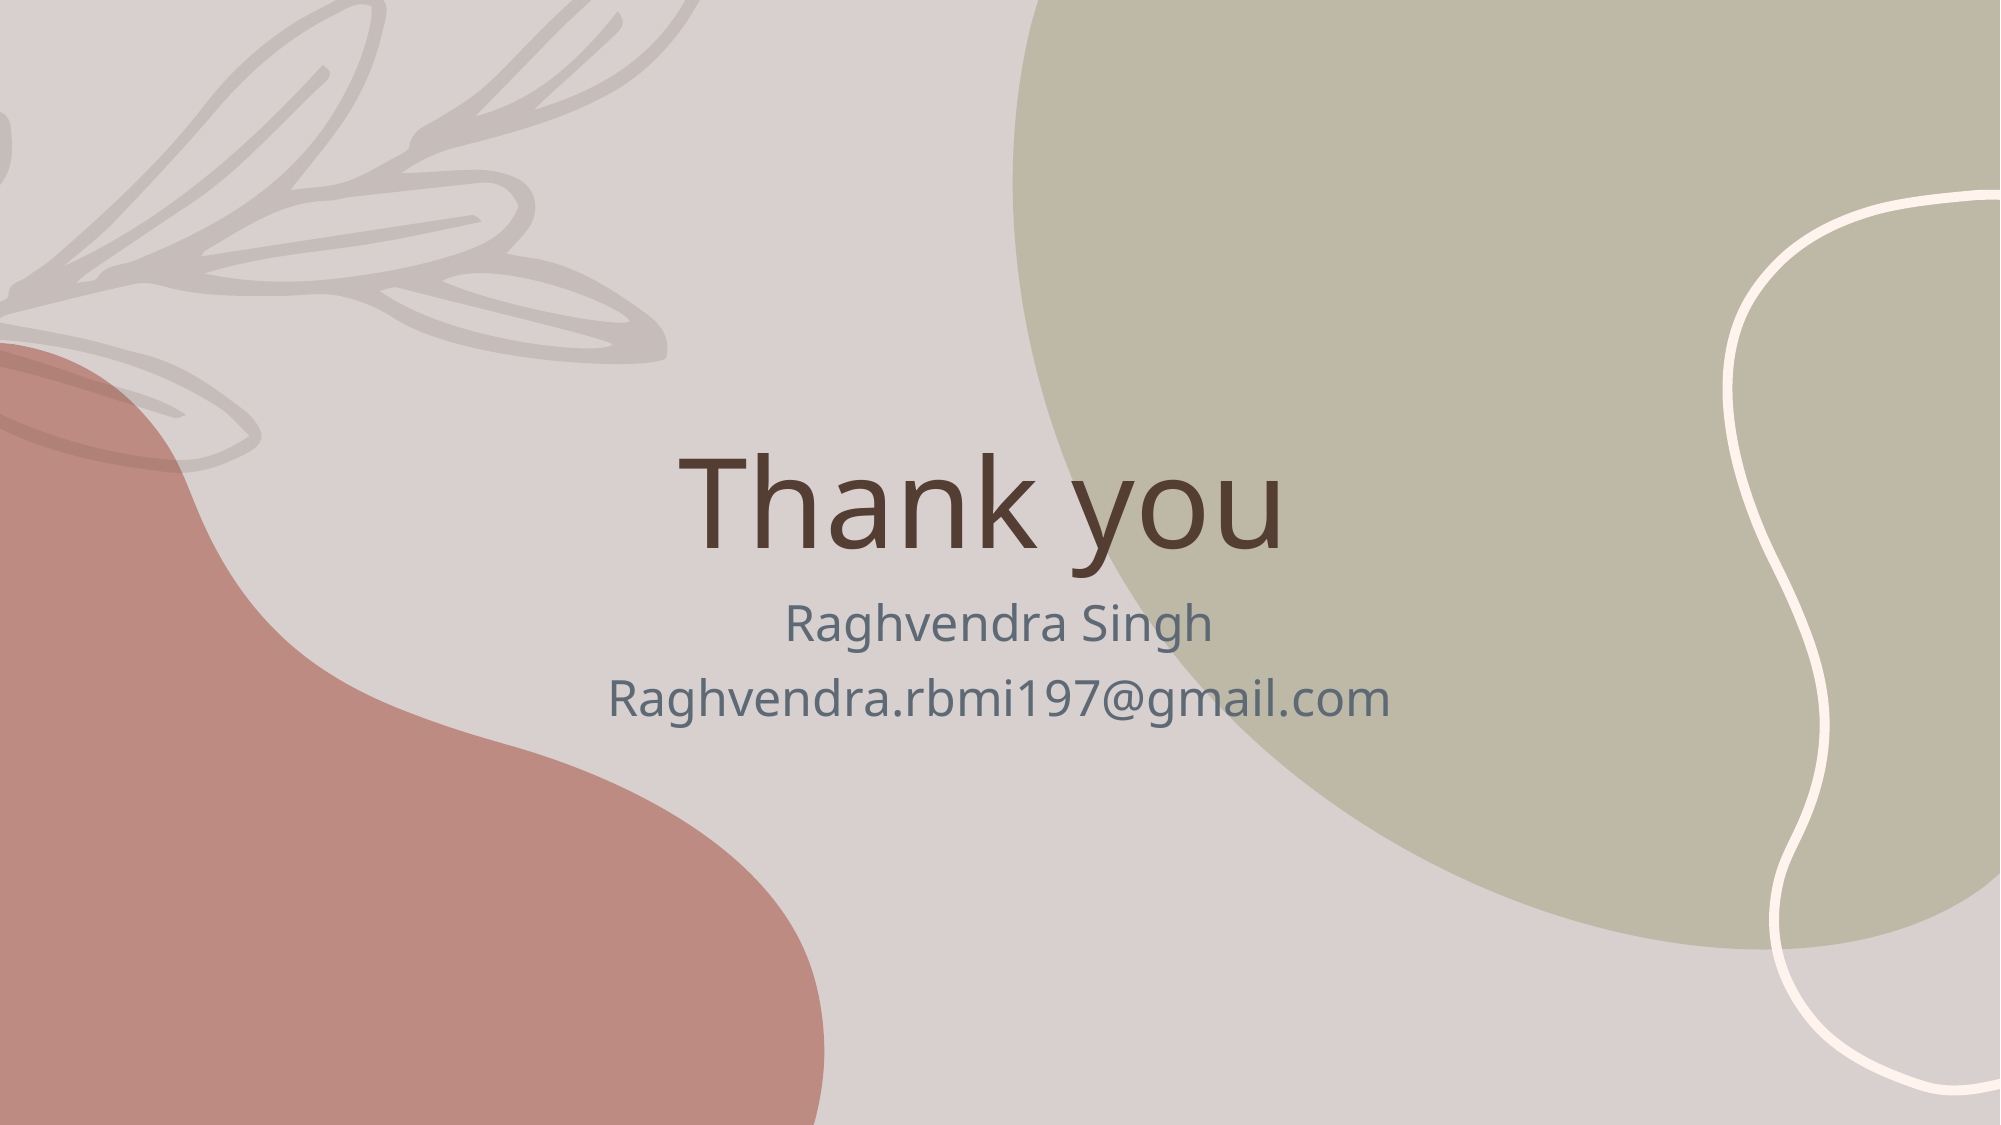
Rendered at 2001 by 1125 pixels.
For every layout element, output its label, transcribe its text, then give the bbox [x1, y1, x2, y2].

title Thank you [249, 191, 1750, 584]
subtitle Raghvendra Singh Raghvendra.rbmi197@gmail.com [249, 590, 1750, 863]
